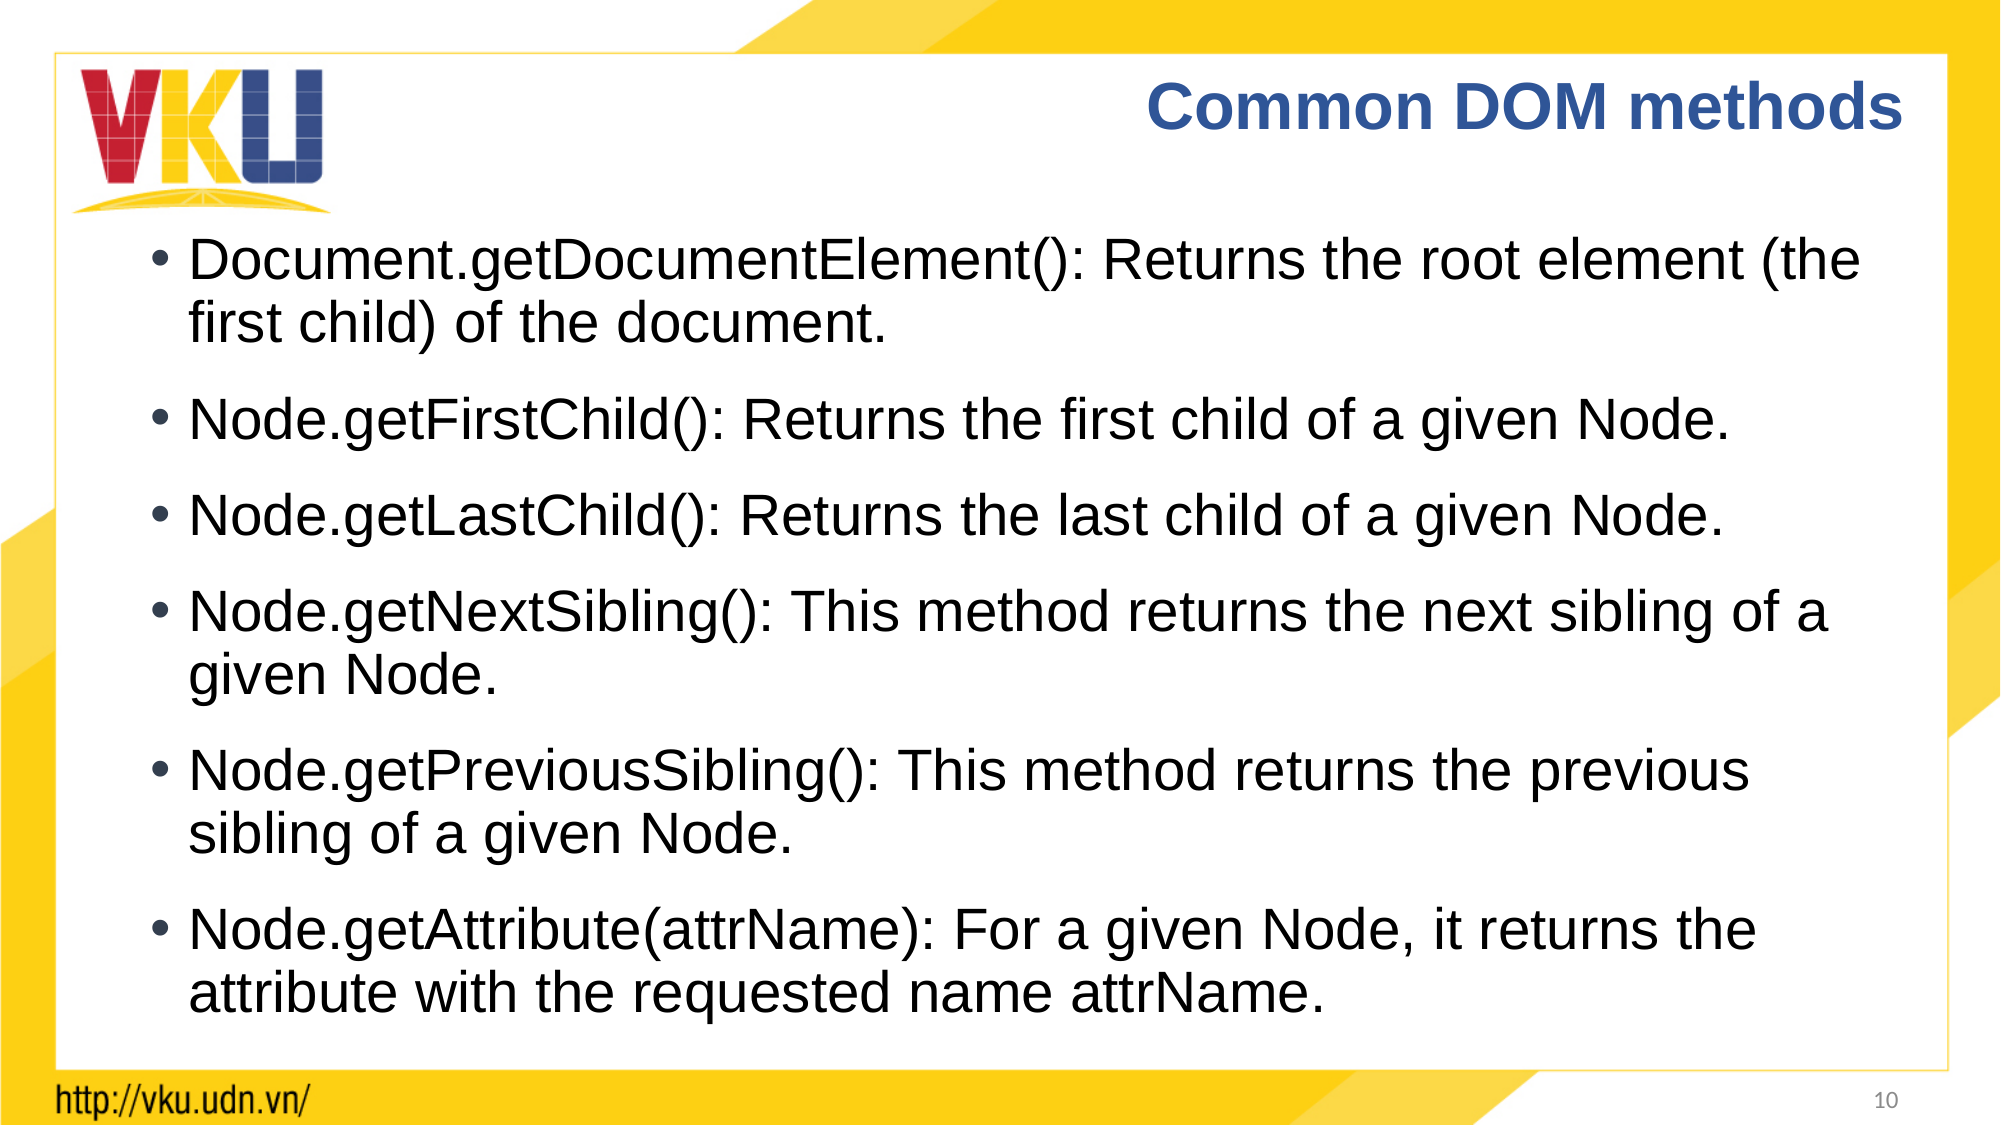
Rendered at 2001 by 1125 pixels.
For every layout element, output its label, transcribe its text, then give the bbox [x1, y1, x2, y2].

slide_number 10 [1463, 1071, 1914, 1125]
list Document.getDocumentElement(): Returns the root element (the first child) of the document. Node.getFirstChild(): Returns the first child of a given Node. Node.getLastChild(): Returns the last child of a given Node. Node.getNextSibling(): This method returns the next sibling of a given Node. Node.getPreviousSibling(): This method returns the previous sibling of a given Node. Node.getAttribute(attrName): For a given Node, it returns the attribute with the requested name attrName. [135, 222, 1921, 1058]
picture [0, 0, 2001, 1125]
title Common DOM methods [657, 52, 1921, 165]
